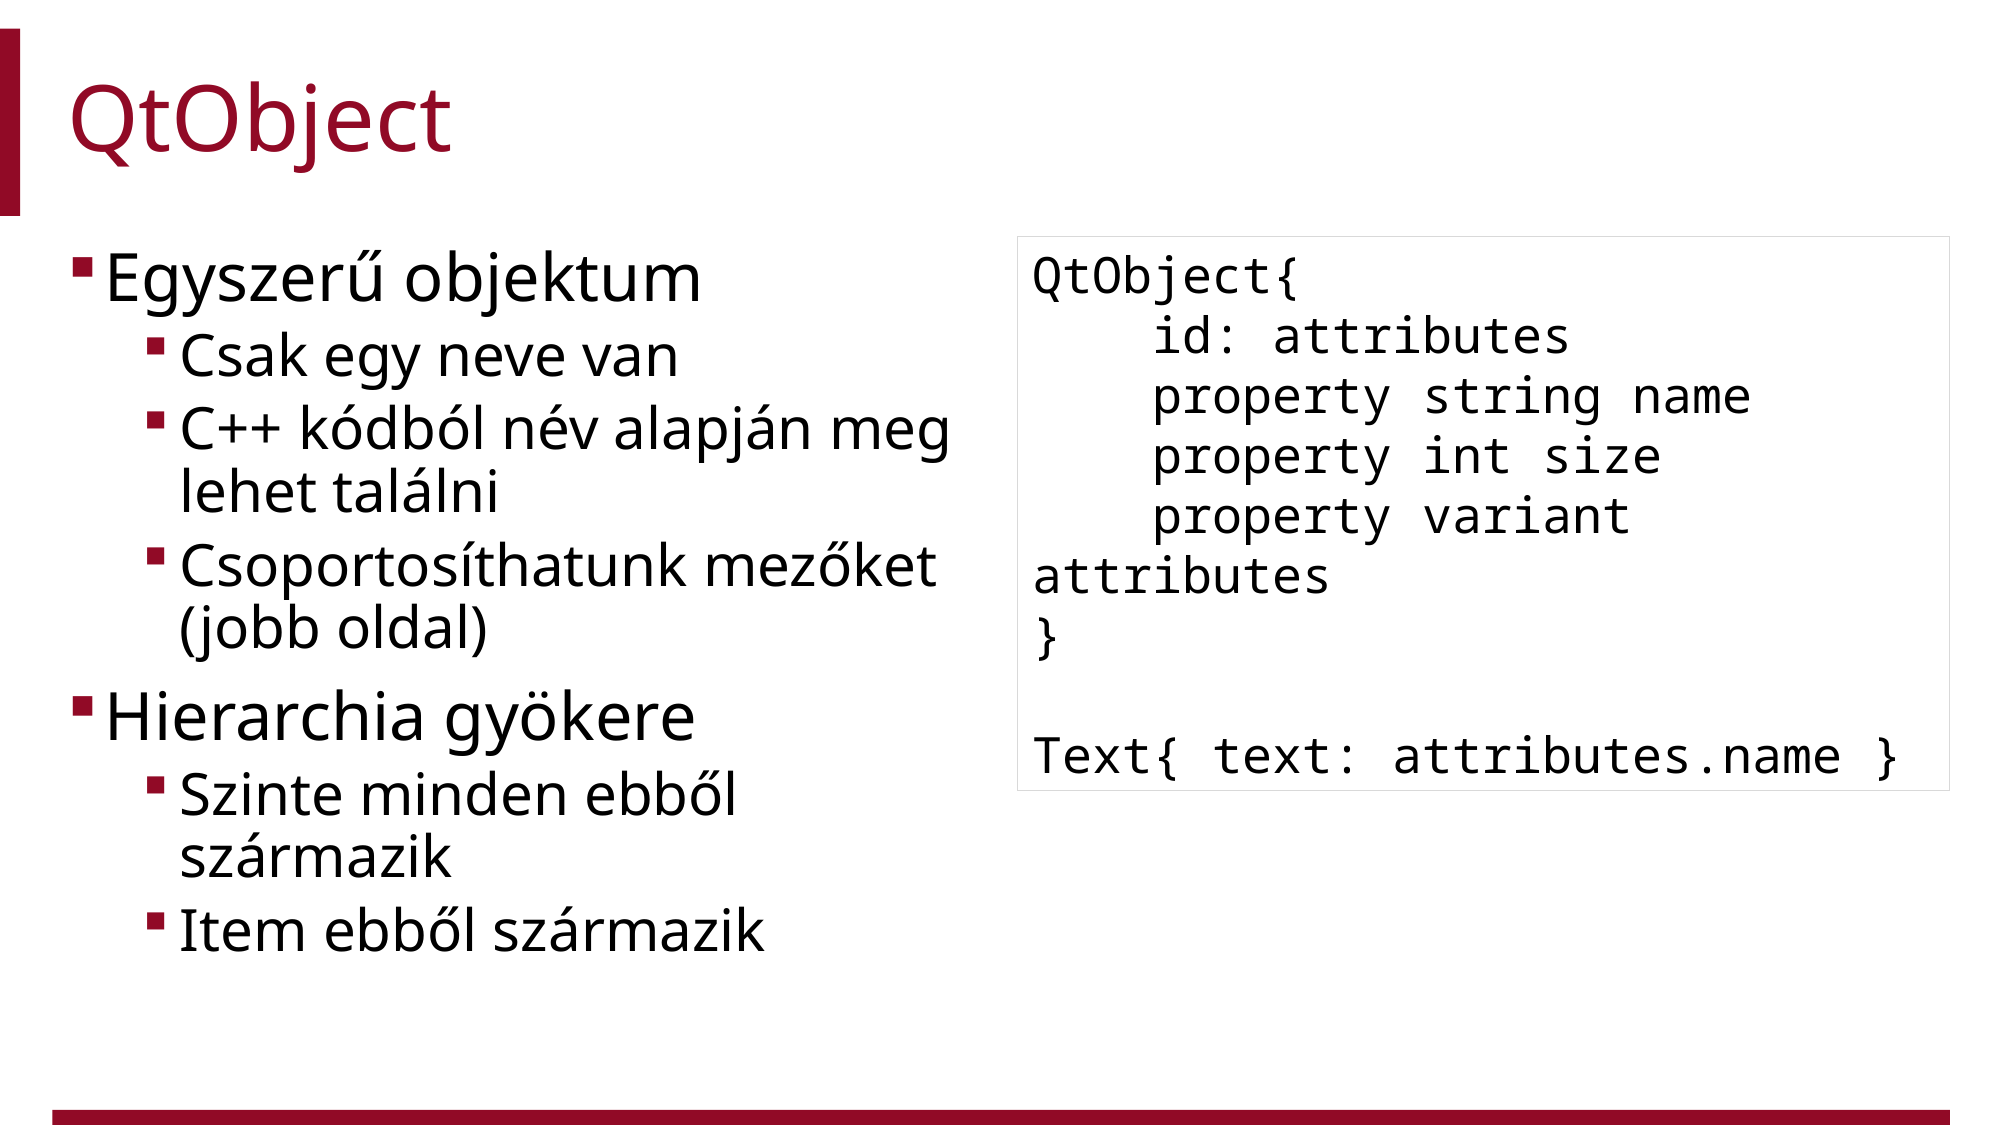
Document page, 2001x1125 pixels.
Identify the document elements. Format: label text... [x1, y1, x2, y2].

title QtObject [52, 28, 1950, 216]
list Egyszerű objektum Csak egy neve van C++ kódból név alapján meg lehet találni Csoportosíthatunk mezőket (jobb oldal) Hierarchia gyökere Szinte minden ebből származik Item ebből származik [52, 236, 1018, 1079]
text_box QtObject{ id: attributes property string name property int size property variant attributes } Text{ text: attributes.name } [1017, 236, 1950, 791]
